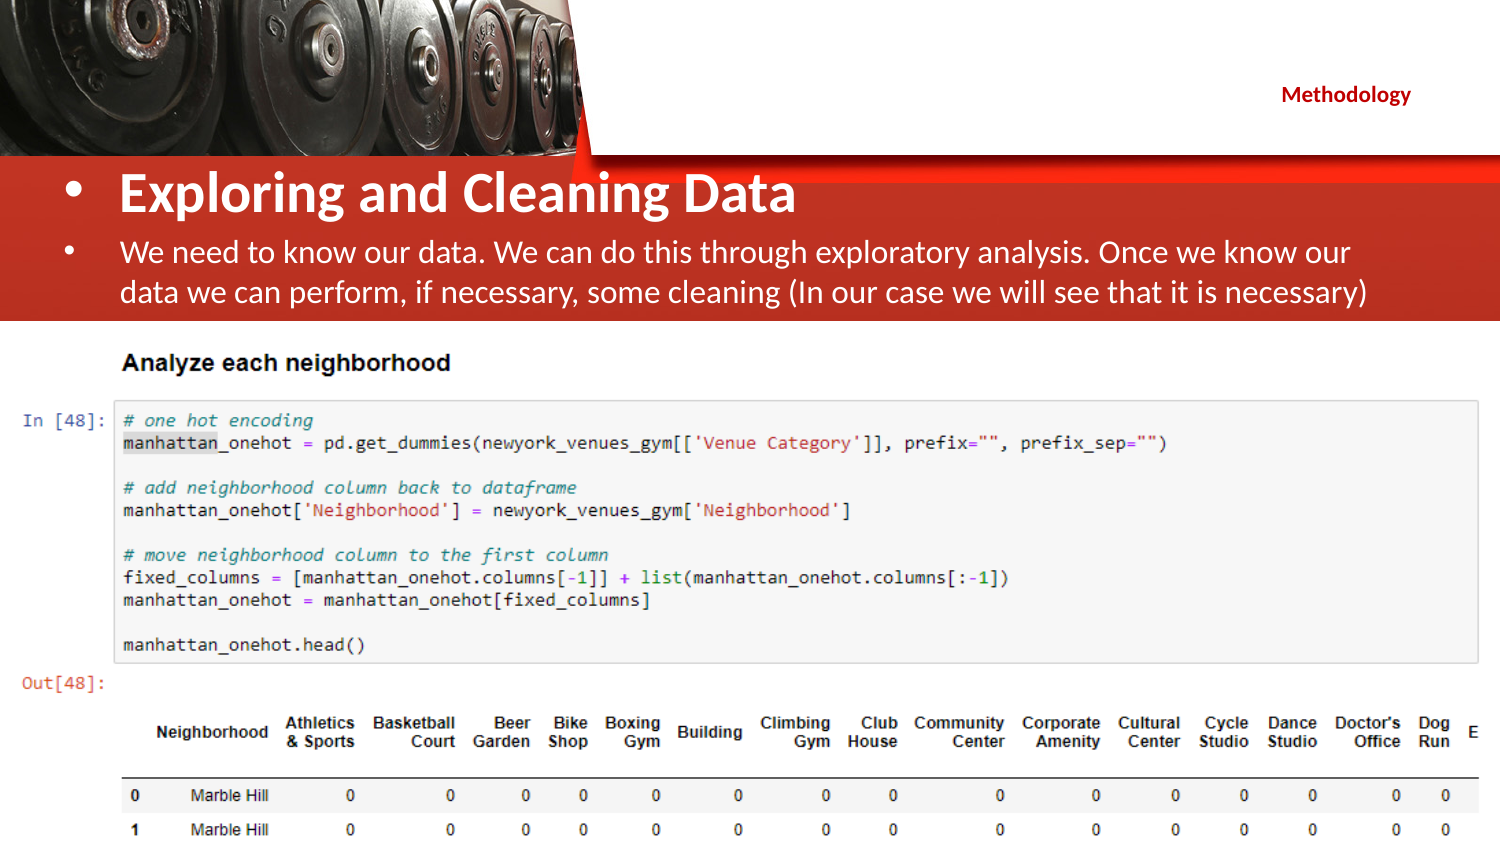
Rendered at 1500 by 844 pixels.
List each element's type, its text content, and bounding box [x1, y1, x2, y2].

title Methodology [73, 71, 1427, 172]
list Exploring and Cleaning Data We need to know our data. We can do this through exploratory analysis. Once we know our data we can perform, if necessary, some cleaning (In our case we will see that it is necessary) [48, 146, 1402, 320]
picture [0, 0, 1500, 844]
